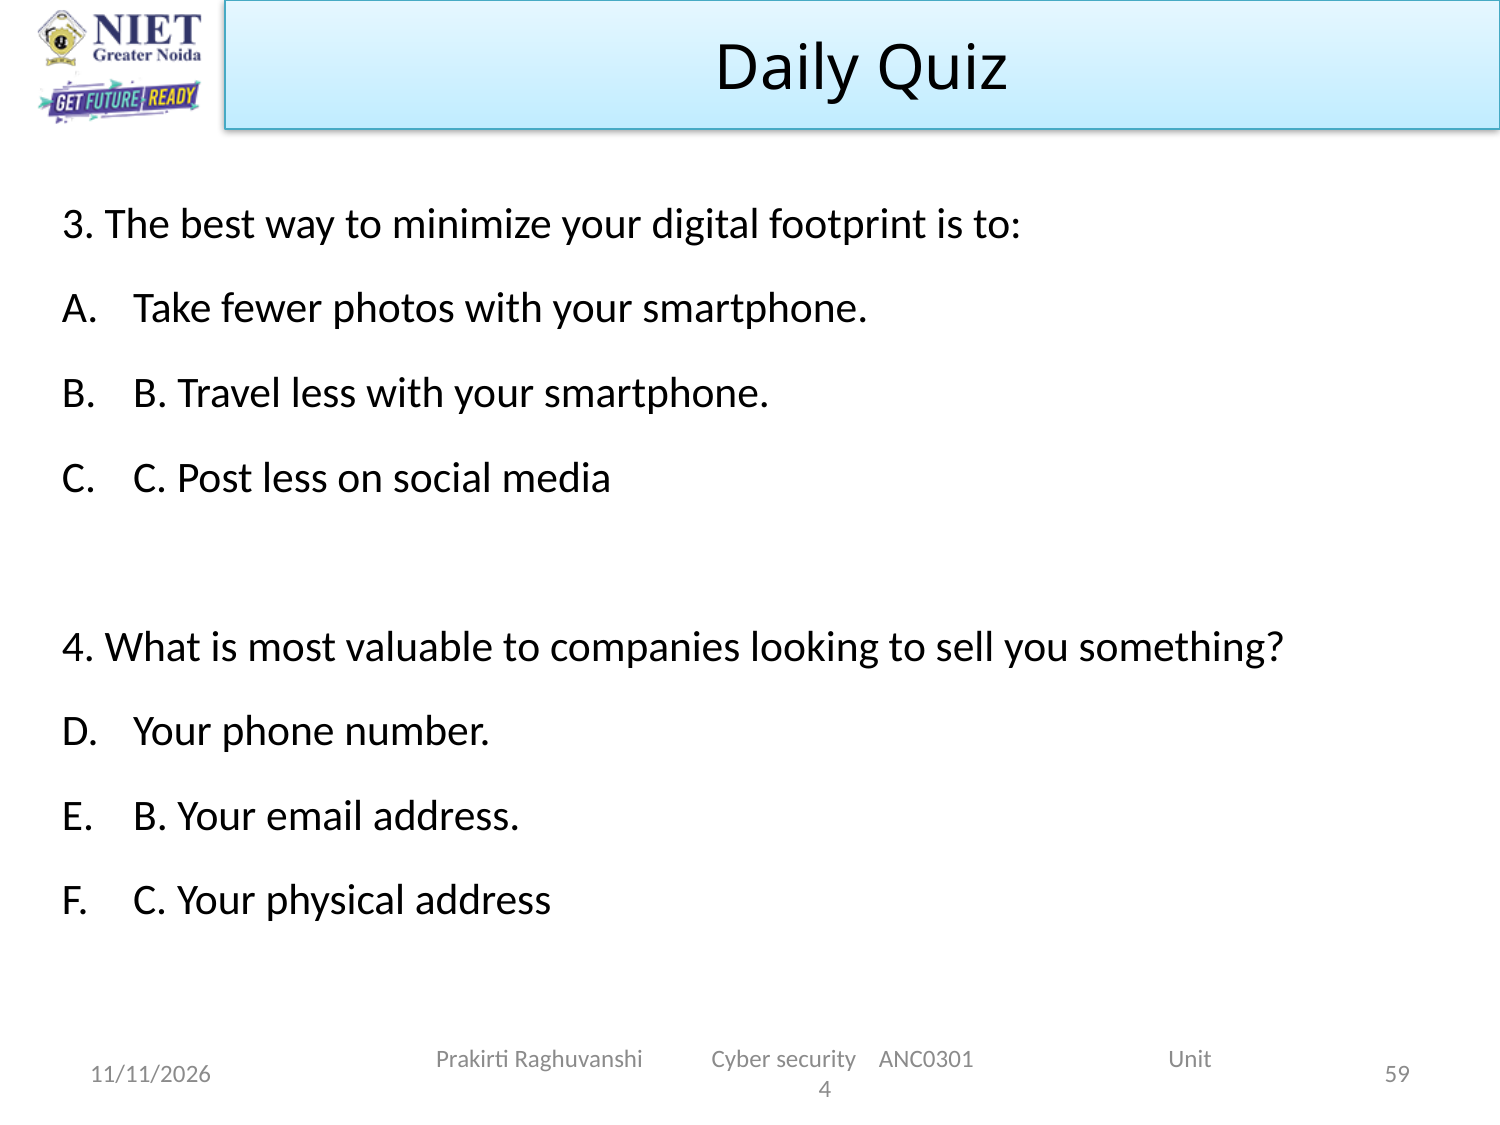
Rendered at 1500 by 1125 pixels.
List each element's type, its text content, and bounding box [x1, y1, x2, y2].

list 3. The best way to minimize your digital footprint is to: Take fewer photos with your smartphone. B. Travel less with your smartphone. C. Post less on social media 4. What is most valuable to companies looking to sell you something? Your phone number. B. Your email address. C. Your physical address [46, 187, 1460, 938]
text_box Daily Quiz [238, 0, 1500, 130]
slide_number 59 [1238, 1042, 1425, 1103]
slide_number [75, 1042, 412, 1103]
footer Prakirti Raghuvanshi Cyber security ANC0301 Unit 4 [412, 1042, 1238, 1103]
picture [0, 0, 238, 135]
